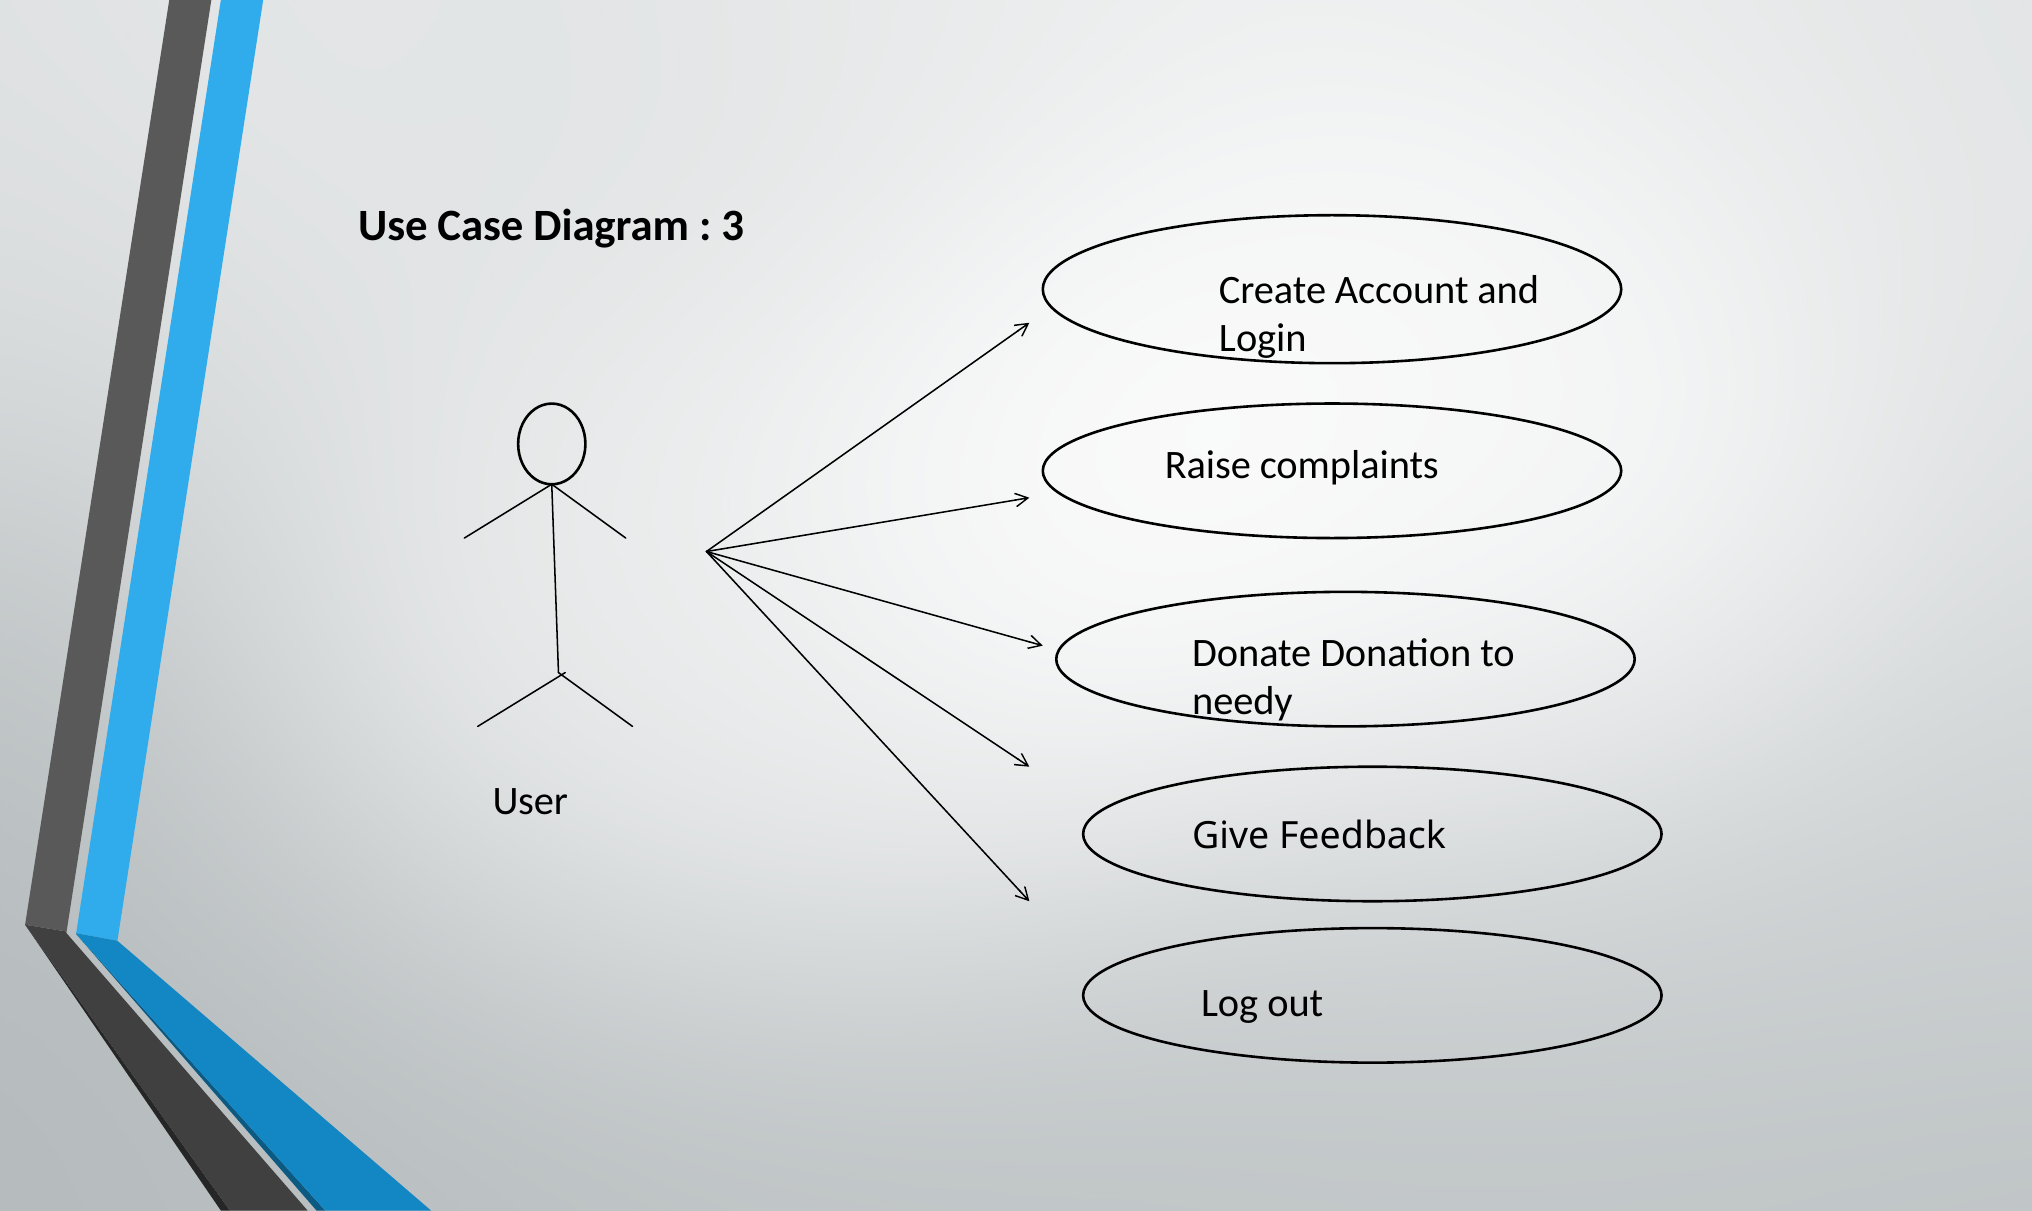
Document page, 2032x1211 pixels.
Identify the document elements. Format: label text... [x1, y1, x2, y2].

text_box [494, 655, 549, 744]
text_box Create Account and Login [1204, 255, 1568, 367]
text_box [480, 467, 536, 556]
text_box Log out [1177, 968, 1541, 1032]
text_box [706, 322, 1030, 497]
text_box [706, 551, 1044, 646]
text_box [516, 402, 587, 486]
text_box [1054, 590, 1636, 716]
text_box [1081, 926, 1663, 1064]
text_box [692, 564, 1043, 889]
text_box User [477, 766, 692, 830]
text_box Use Case Diagram : 3 [343, 188, 909, 257]
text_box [706, 497, 1030, 552]
text_box [1041, 213, 1623, 357]
text_box Donate Donation to needy [1177, 618, 1541, 731]
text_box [460, 574, 650, 582]
text_box Give Feedback [1177, 803, 1568, 864]
text_box [1081, 765, 1663, 903]
text_box Raise complaints [1150, 430, 1514, 494]
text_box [561, 473, 616, 549]
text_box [706, 646, 1030, 767]
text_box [568, 662, 623, 737]
text_box [1041, 402, 1623, 540]
